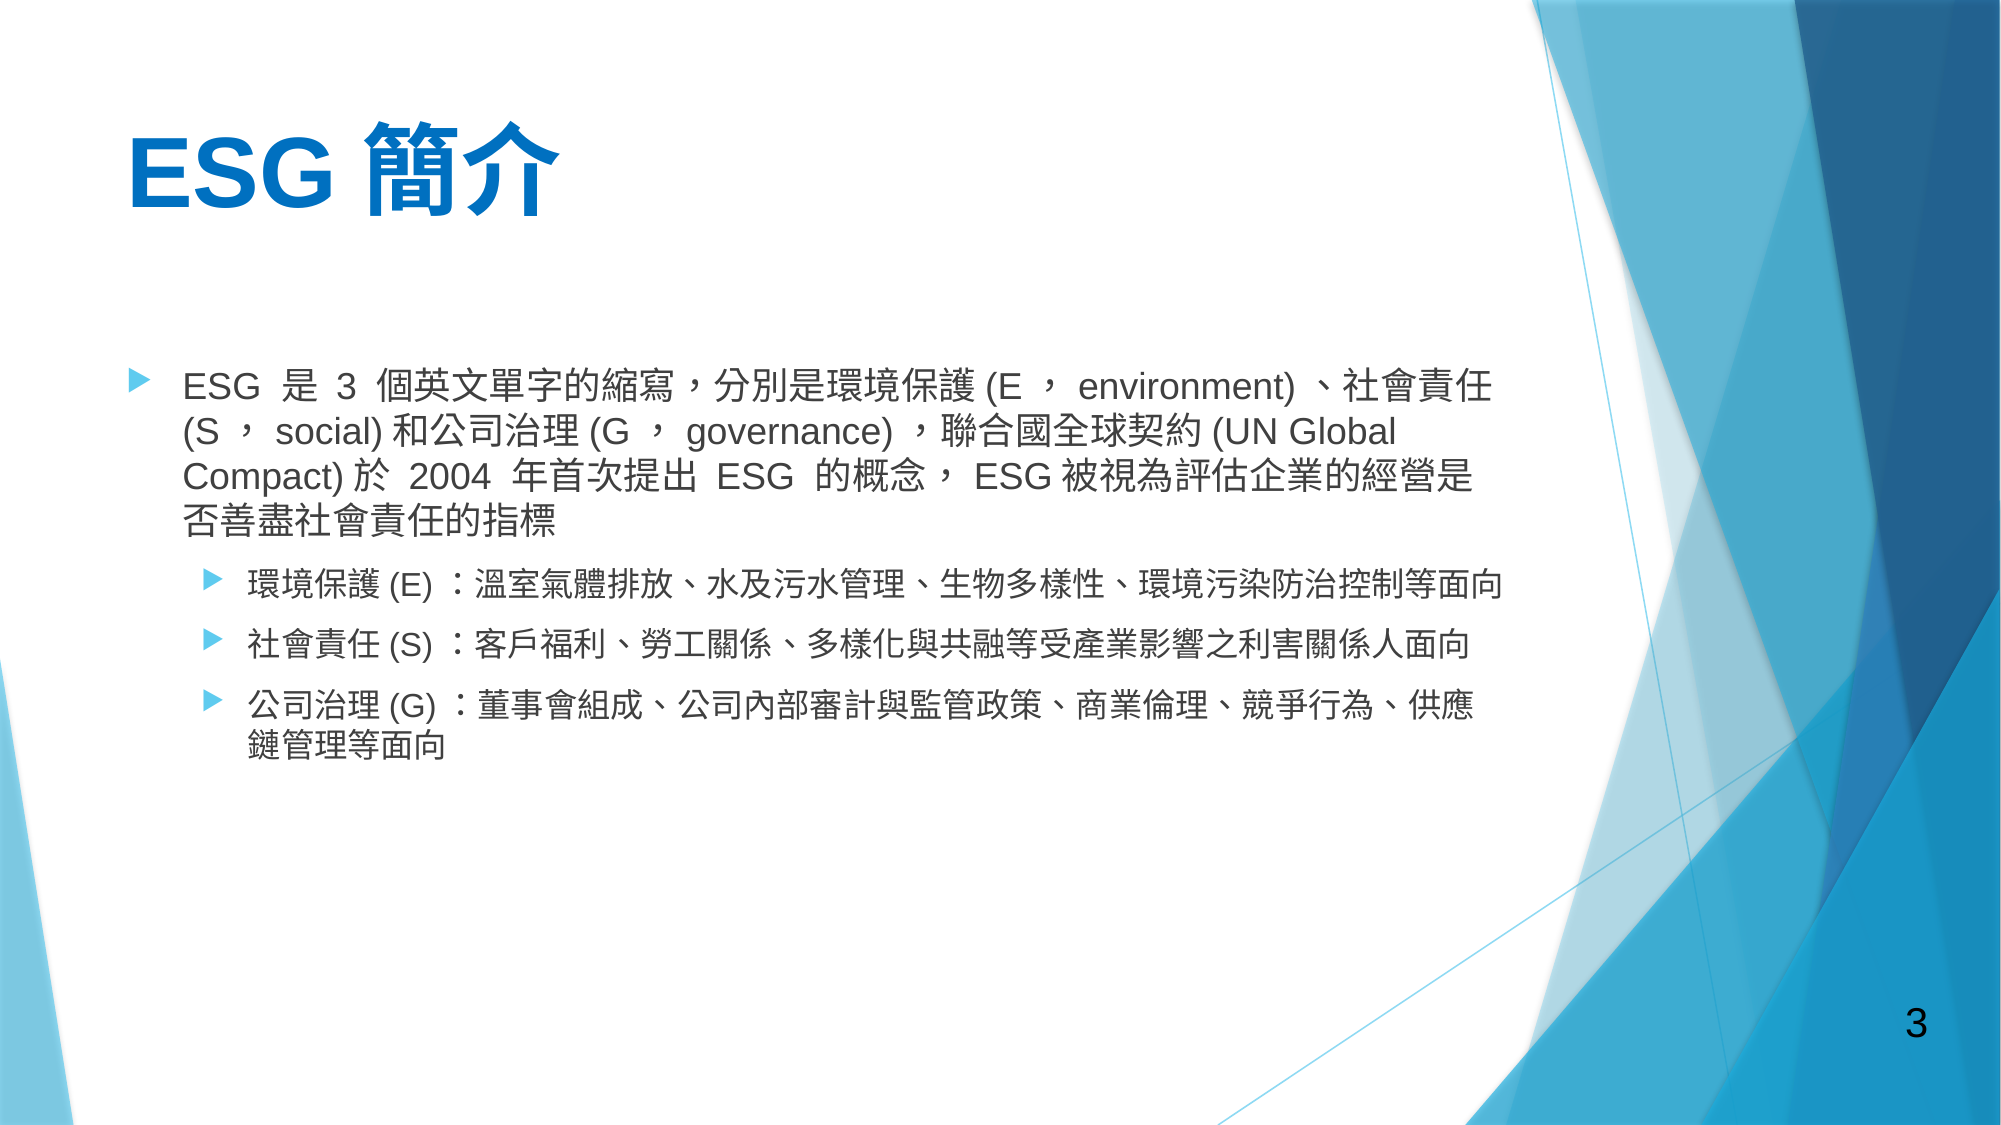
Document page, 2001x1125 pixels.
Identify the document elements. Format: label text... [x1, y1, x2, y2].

list ESG 是 3 個英文單字的縮寫，分別是環境保護(E，environment)、社會責任(S，social)和公司治理(G，governance)，聯合國全球契約(UN Global Compact)於 2004 年首次提出 ESG 的概念，ESG被視為評估企業的經營是否善盡社會責任的指標 環境保護(E)：溫室氣體排放、水及污水管理、生物多樣性、環境污染防治控制等面向 社會責任(S)：客戶福利、勞工關係、多樣化與共融等受產業影響之利害關係人面向 公司治理(G)：董事會組成、公司內部審計與監管政策、商業倫理、競爭行為、供應鏈管理等面向 [111, 354, 1522, 885]
slide_number 3 [1831, 991, 1944, 1051]
title ESG簡介 [111, 99, 1522, 317]
